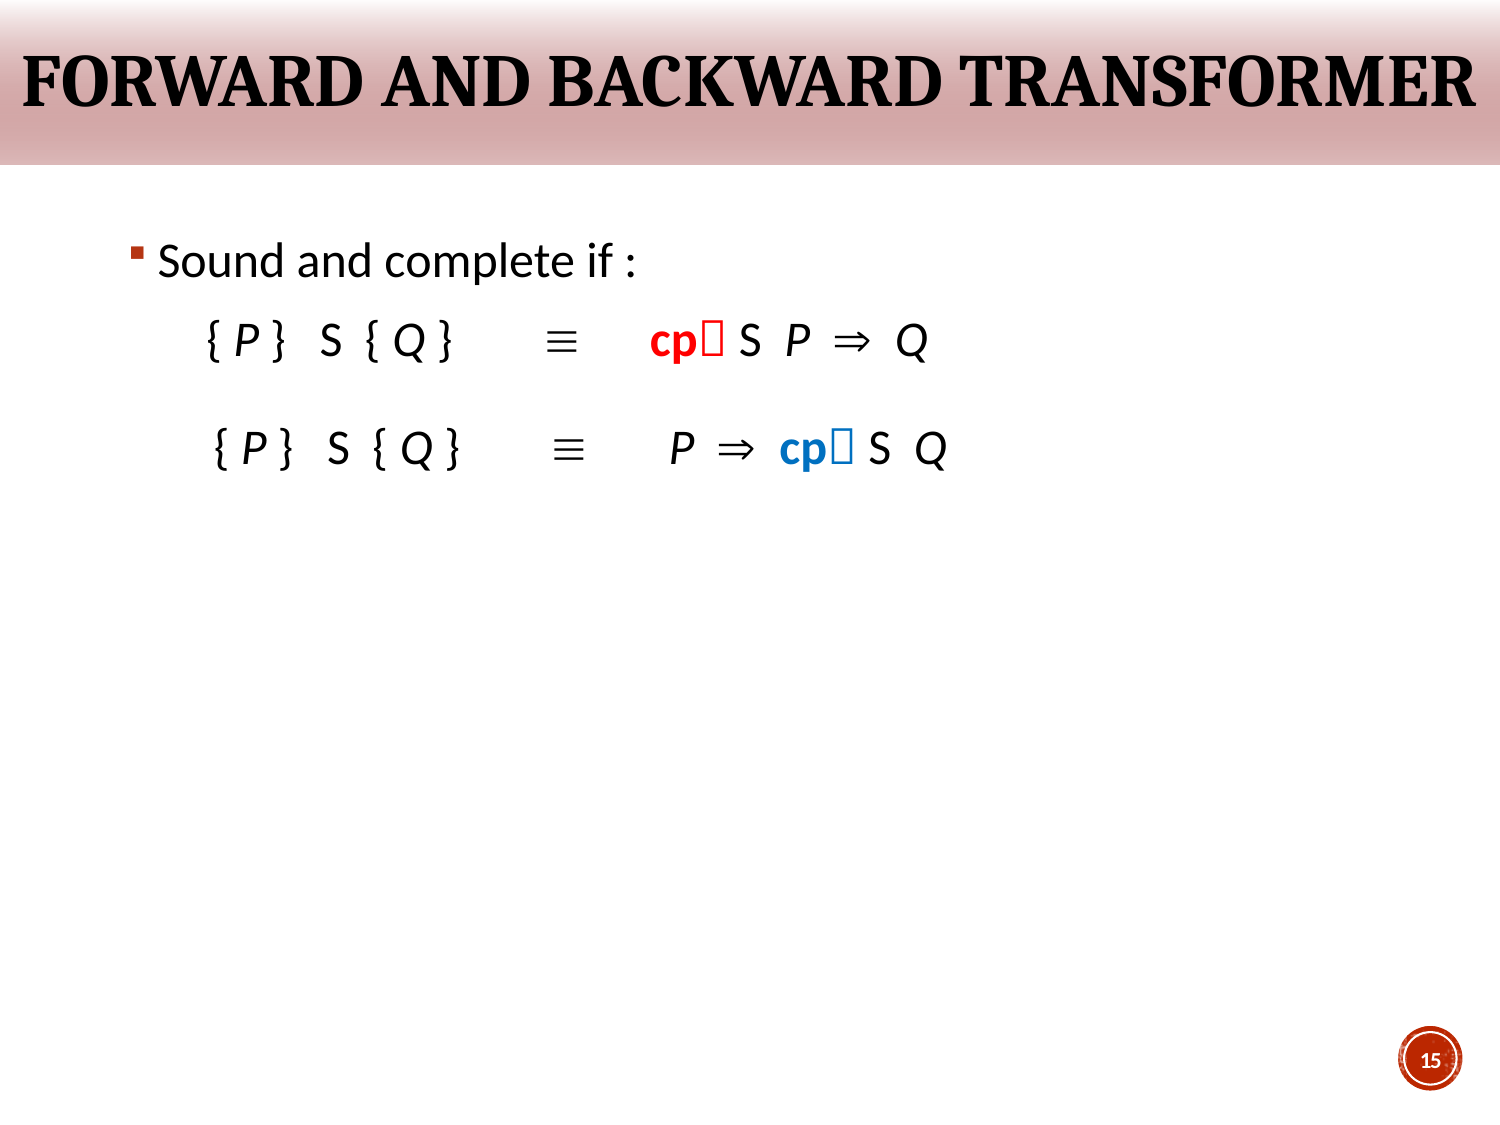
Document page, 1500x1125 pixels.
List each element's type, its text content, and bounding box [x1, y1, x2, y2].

slide_number 15 [1391, 1028, 1471, 1089]
list Sound and complete if : { P } S { Q }  cp S P  Q { P } S { Q }  P  cp S Q [112, 227, 1388, 986]
title Forward and backward transformer [0, 0, 1500, 165]
